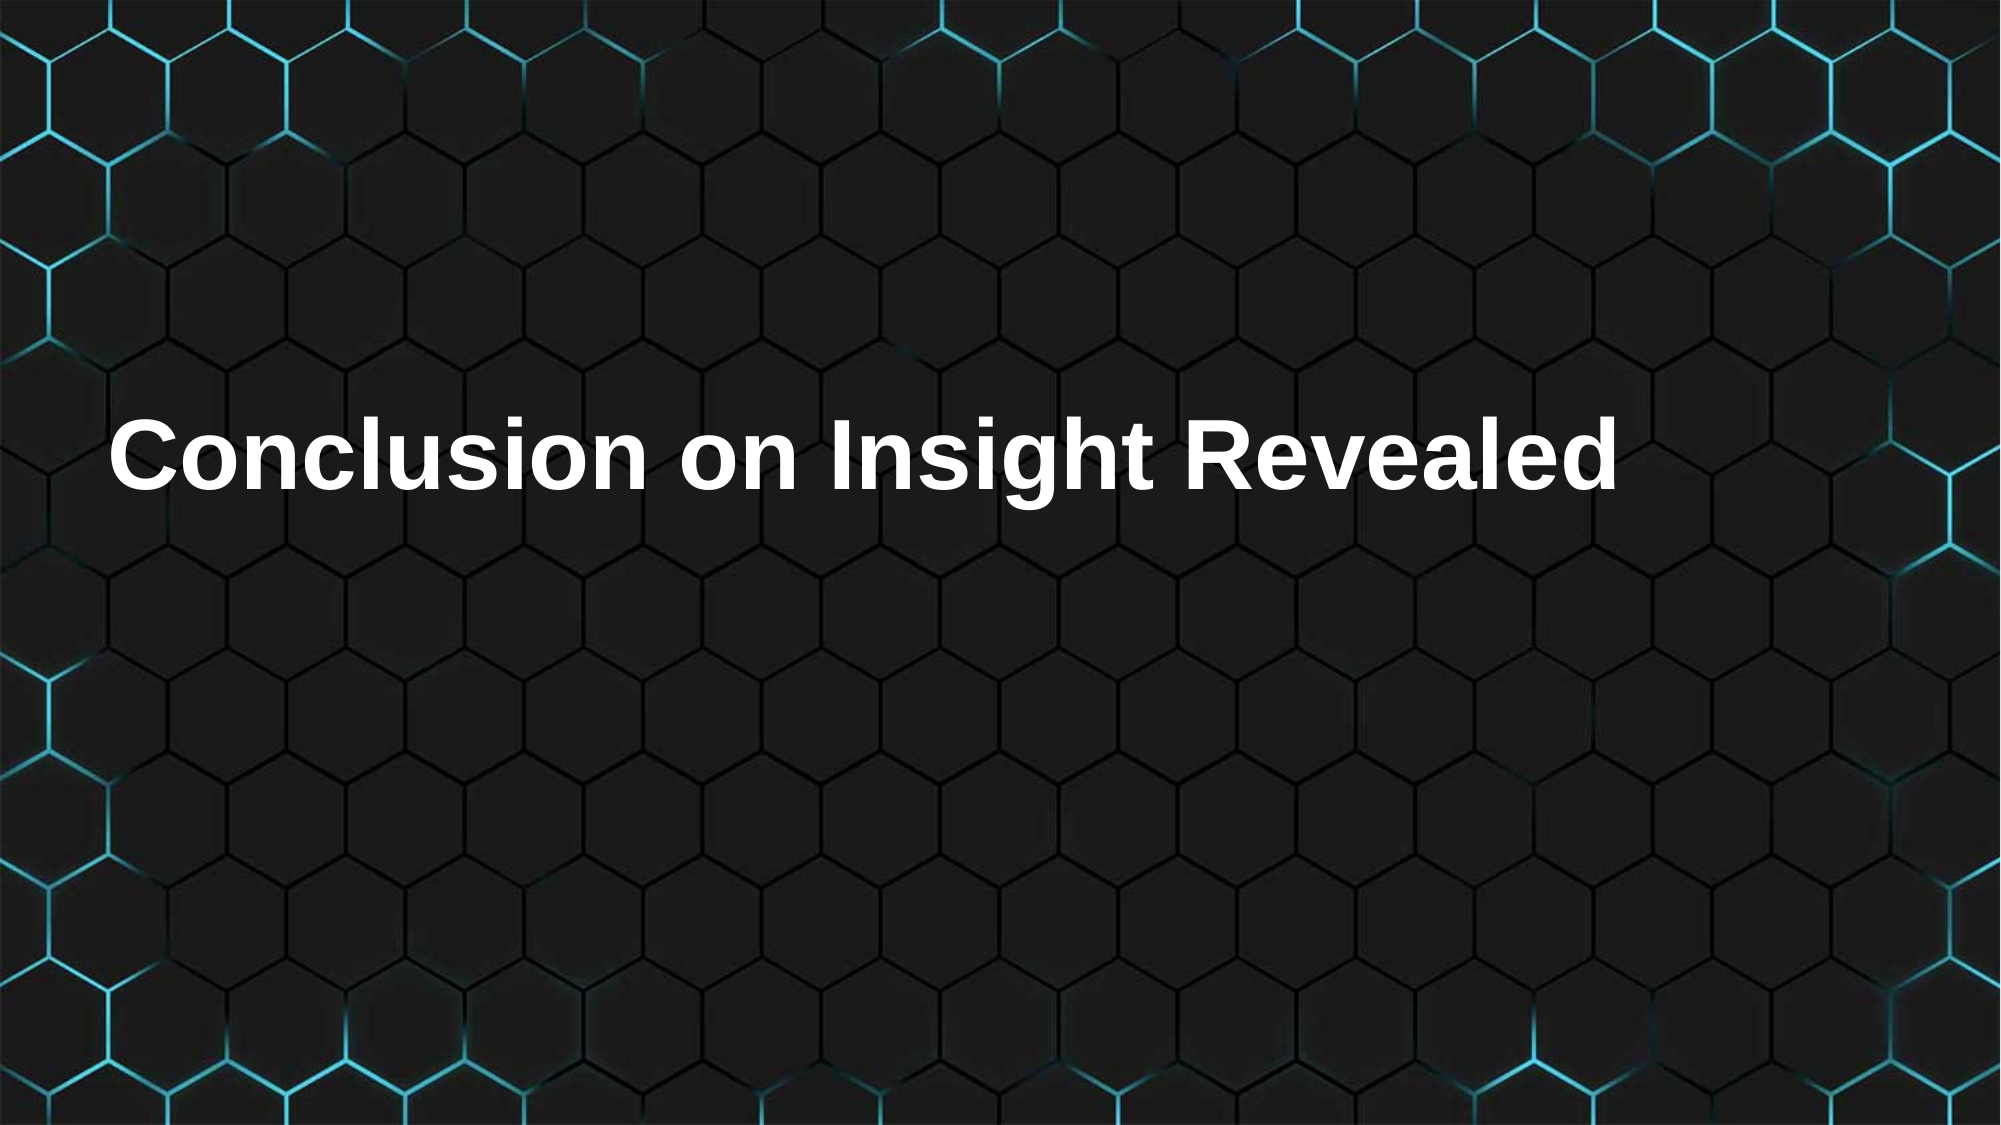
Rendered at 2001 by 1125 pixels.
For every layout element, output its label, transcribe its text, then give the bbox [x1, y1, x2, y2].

text_box Conclusion on Insight Revealed [92, 381, 1827, 517]
picture [0, 0, 2001, 1125]
